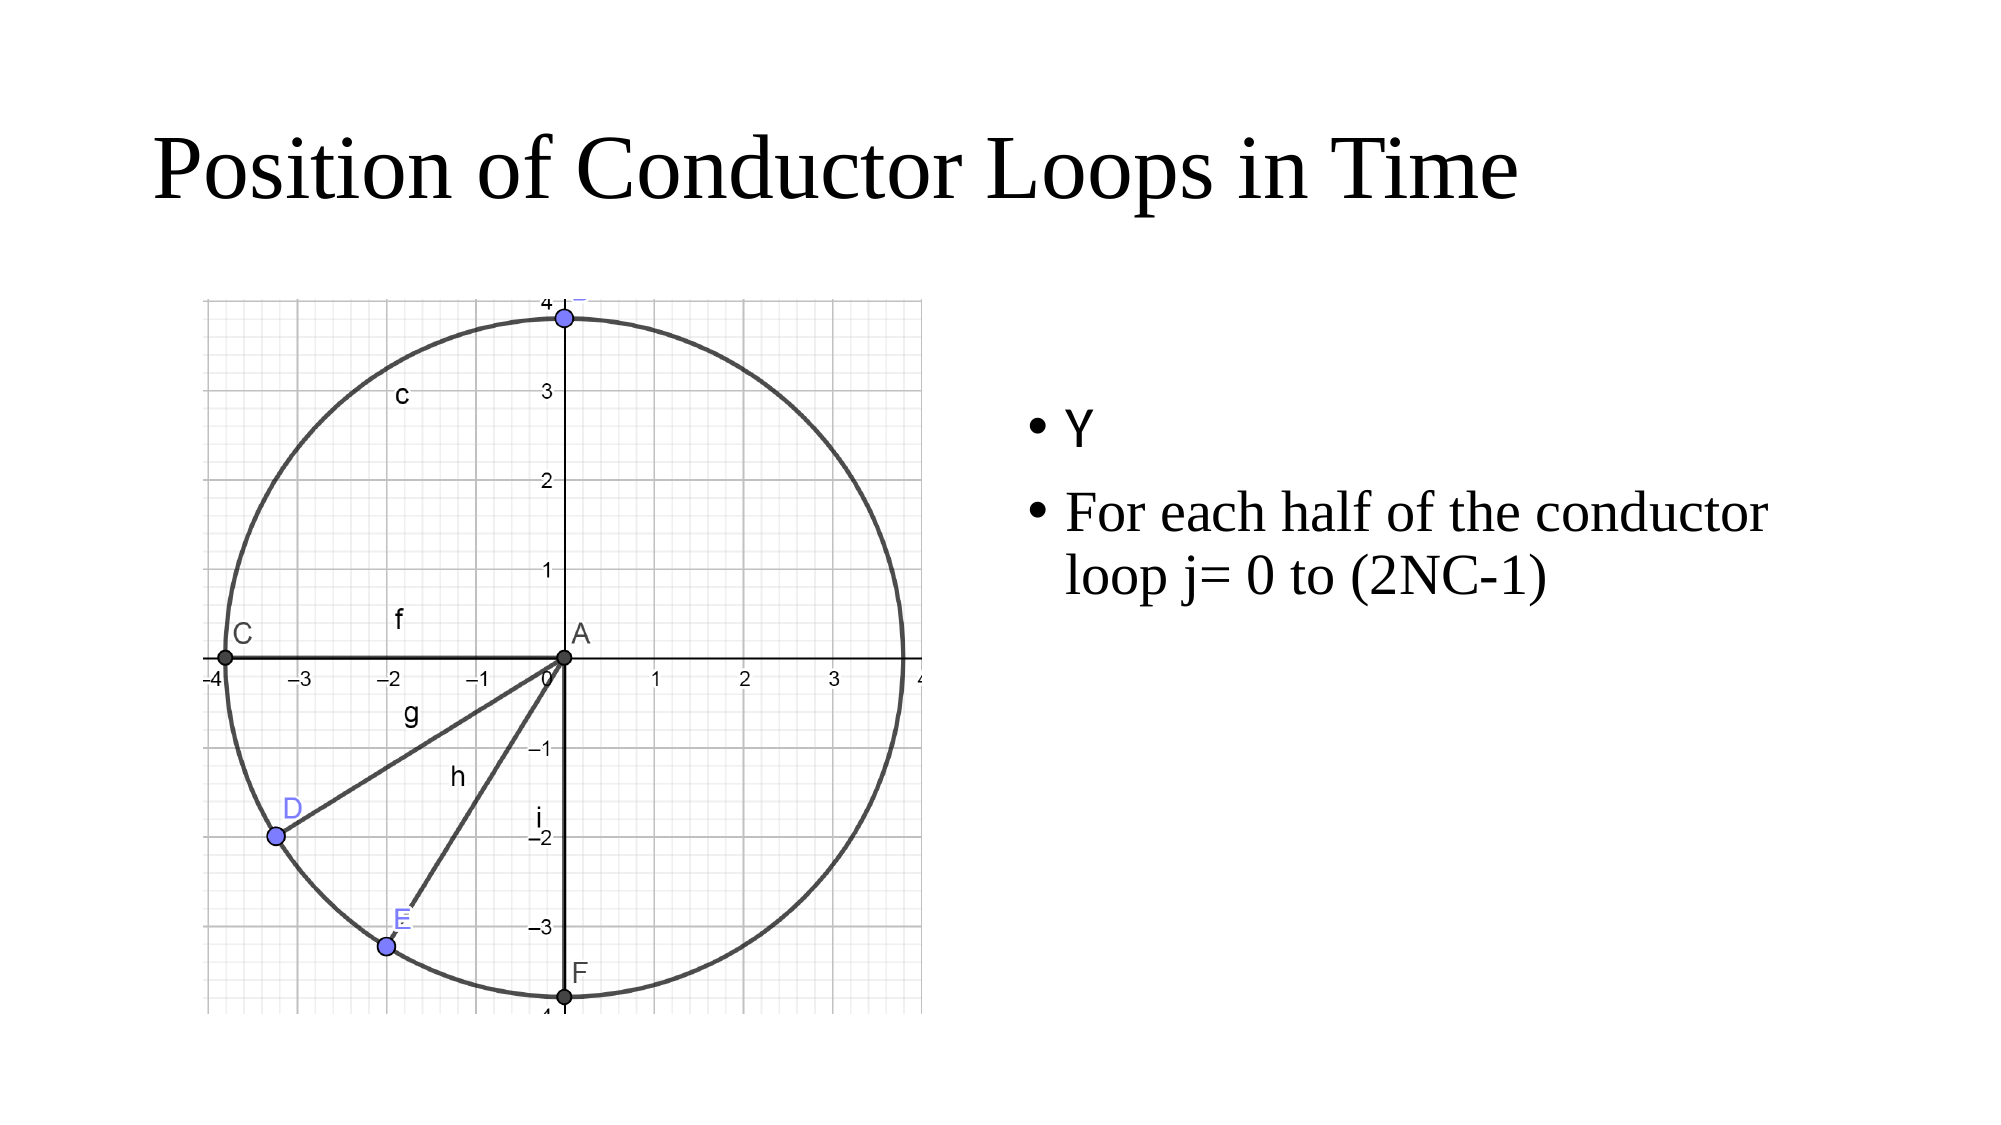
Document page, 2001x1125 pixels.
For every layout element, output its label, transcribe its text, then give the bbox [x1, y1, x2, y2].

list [203, 299, 922, 1014]
title Position of Conductor Loops in Time [137, 59, 1863, 278]
